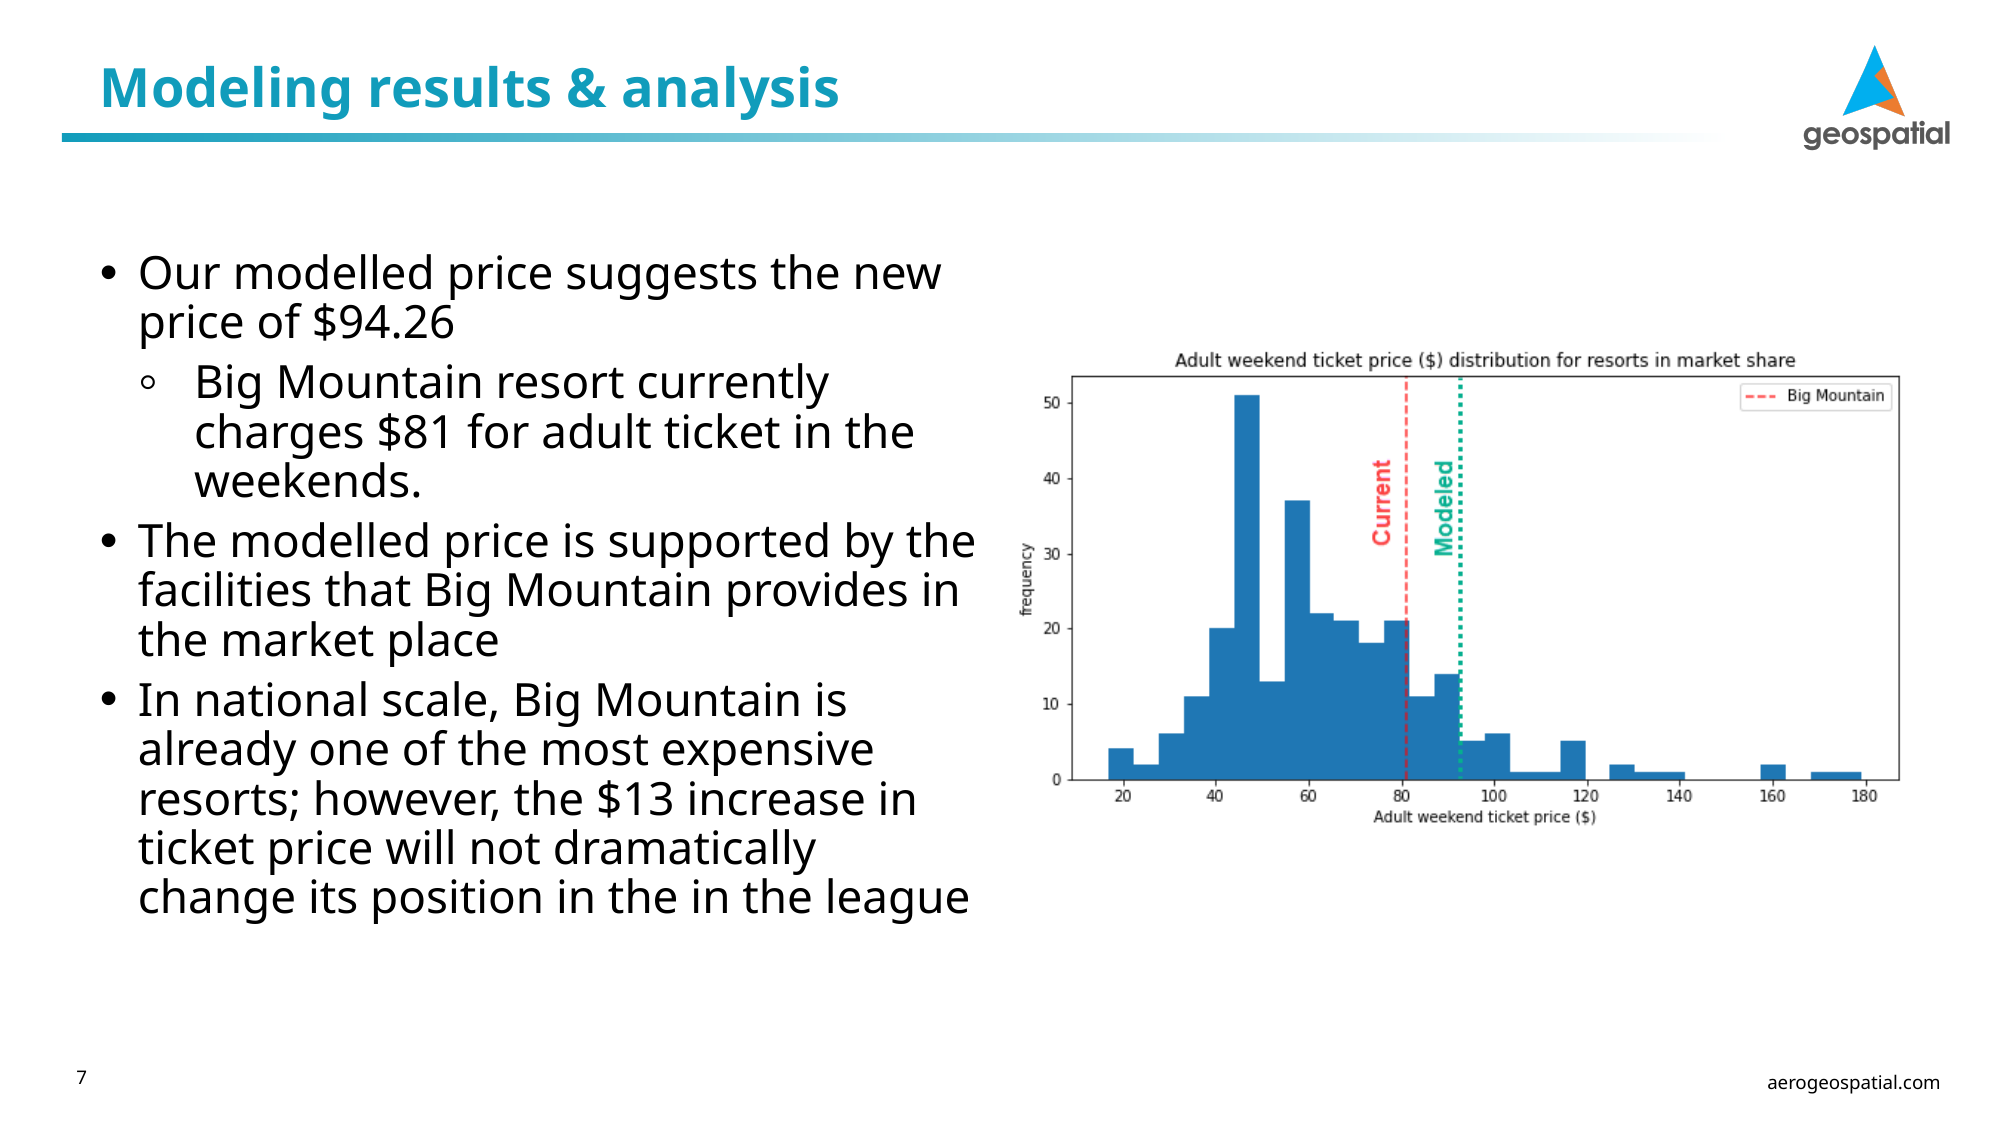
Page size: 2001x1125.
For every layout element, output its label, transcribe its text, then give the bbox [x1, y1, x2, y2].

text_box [999, 330, 1912, 836]
list Our modelled price suggests the new price of $94.26 Big Mountain resort currently charges $81 for adult ticket in the weekends. The modelled price is supported by the facilities that Big Mountain provides in the market place In national scale, Big Mountain is already one of the most expensive resorts; however, the $13 increase in ticket price will not dramatically change its position in the in the league [99, 249, 979, 1037]
picture [1784, 45, 1968, 169]
title Modeling results & analysis [99, 61, 1900, 135]
